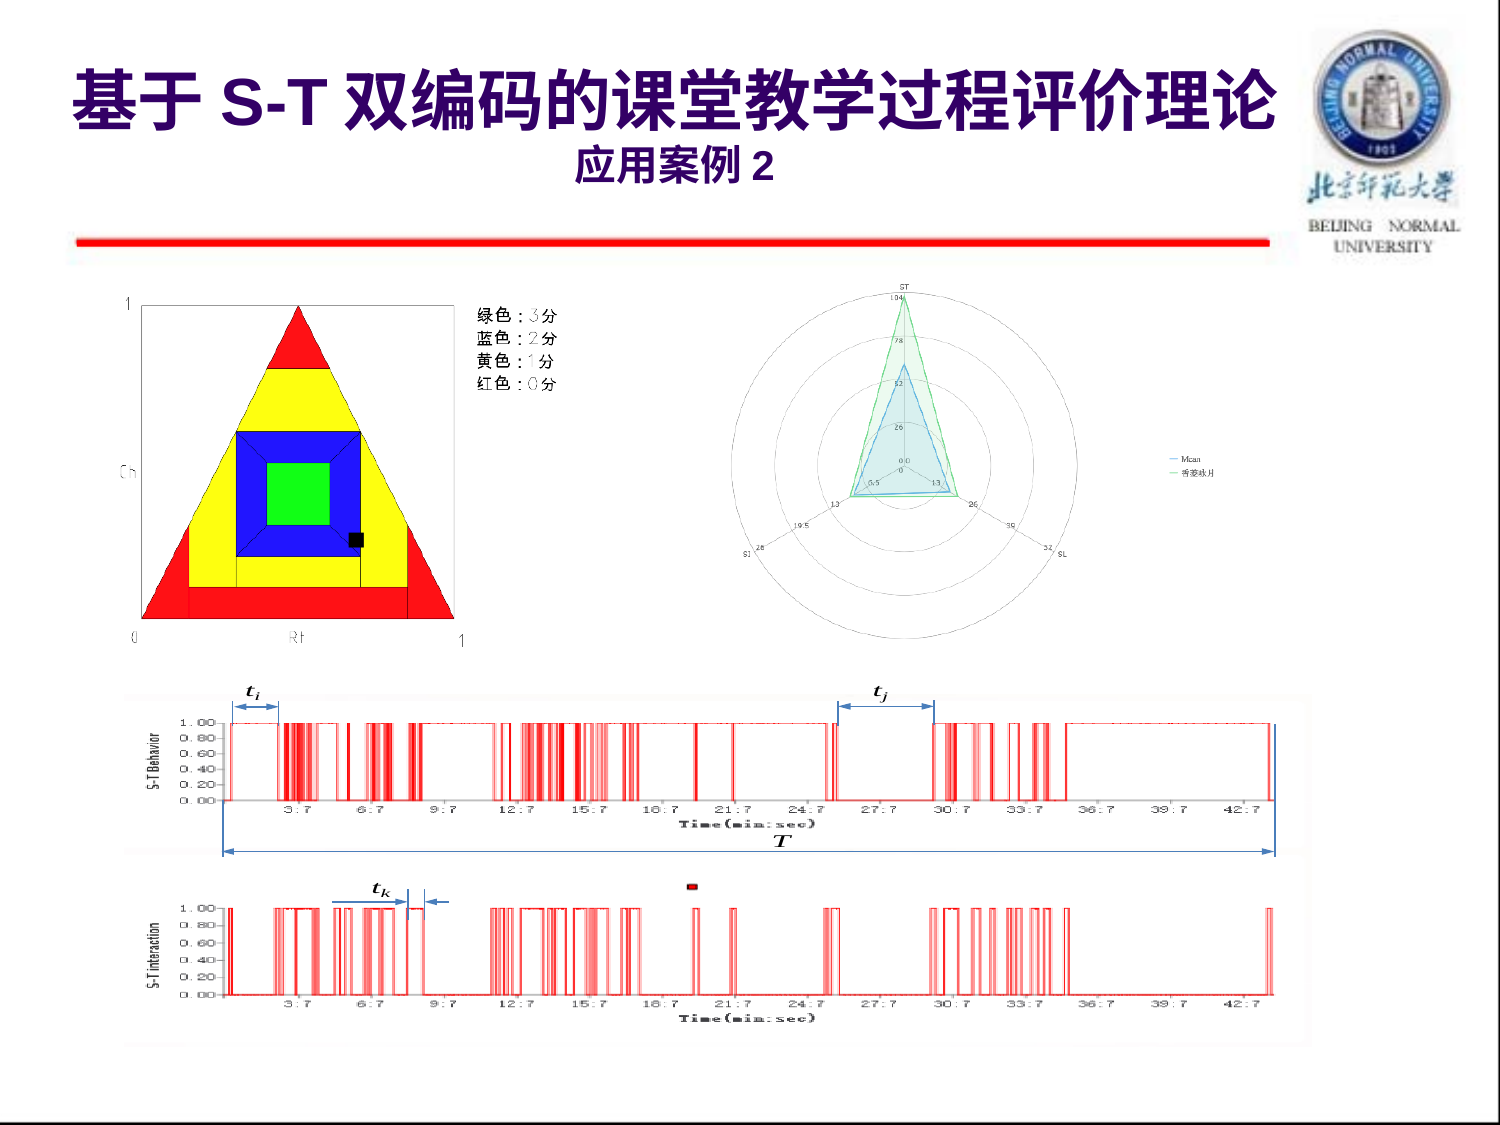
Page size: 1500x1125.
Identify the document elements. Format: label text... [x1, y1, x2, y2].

title 基于S-T双编码的课堂教学过程评价理论 应用案例2 [29, 61, 1321, 197]
picture [0, 0, 1500, 1125]
